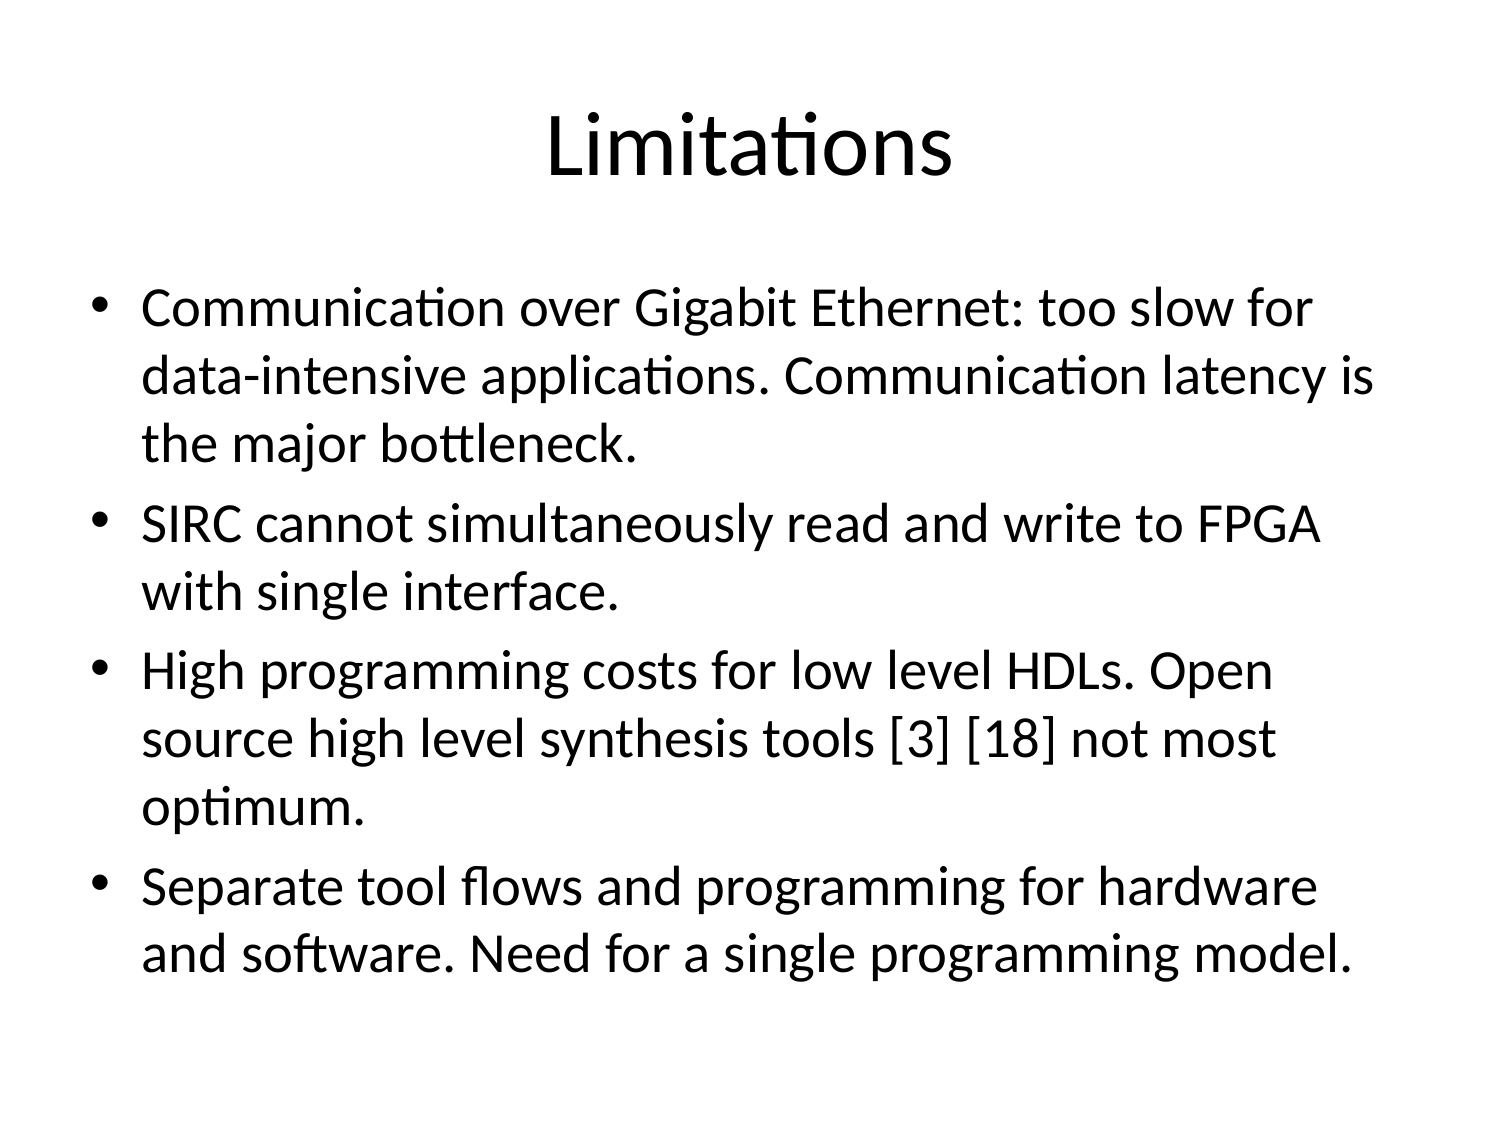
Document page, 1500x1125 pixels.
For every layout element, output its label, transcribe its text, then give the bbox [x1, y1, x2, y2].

list Communication over Gigabit Ethernet: too slow for data-intensive applications. Communication latency is the major bottleneck. SIRC cannot simultaneously read and write to FPGA with single interface. High programming costs for low level HDLs. Open source high level synthesis tools [3] [18] not most optimum. Separate tool flows and programming for hardware and software. Need for a single programming model. [75, 262, 1425, 1005]
title Limitations [75, 45, 1425, 233]
